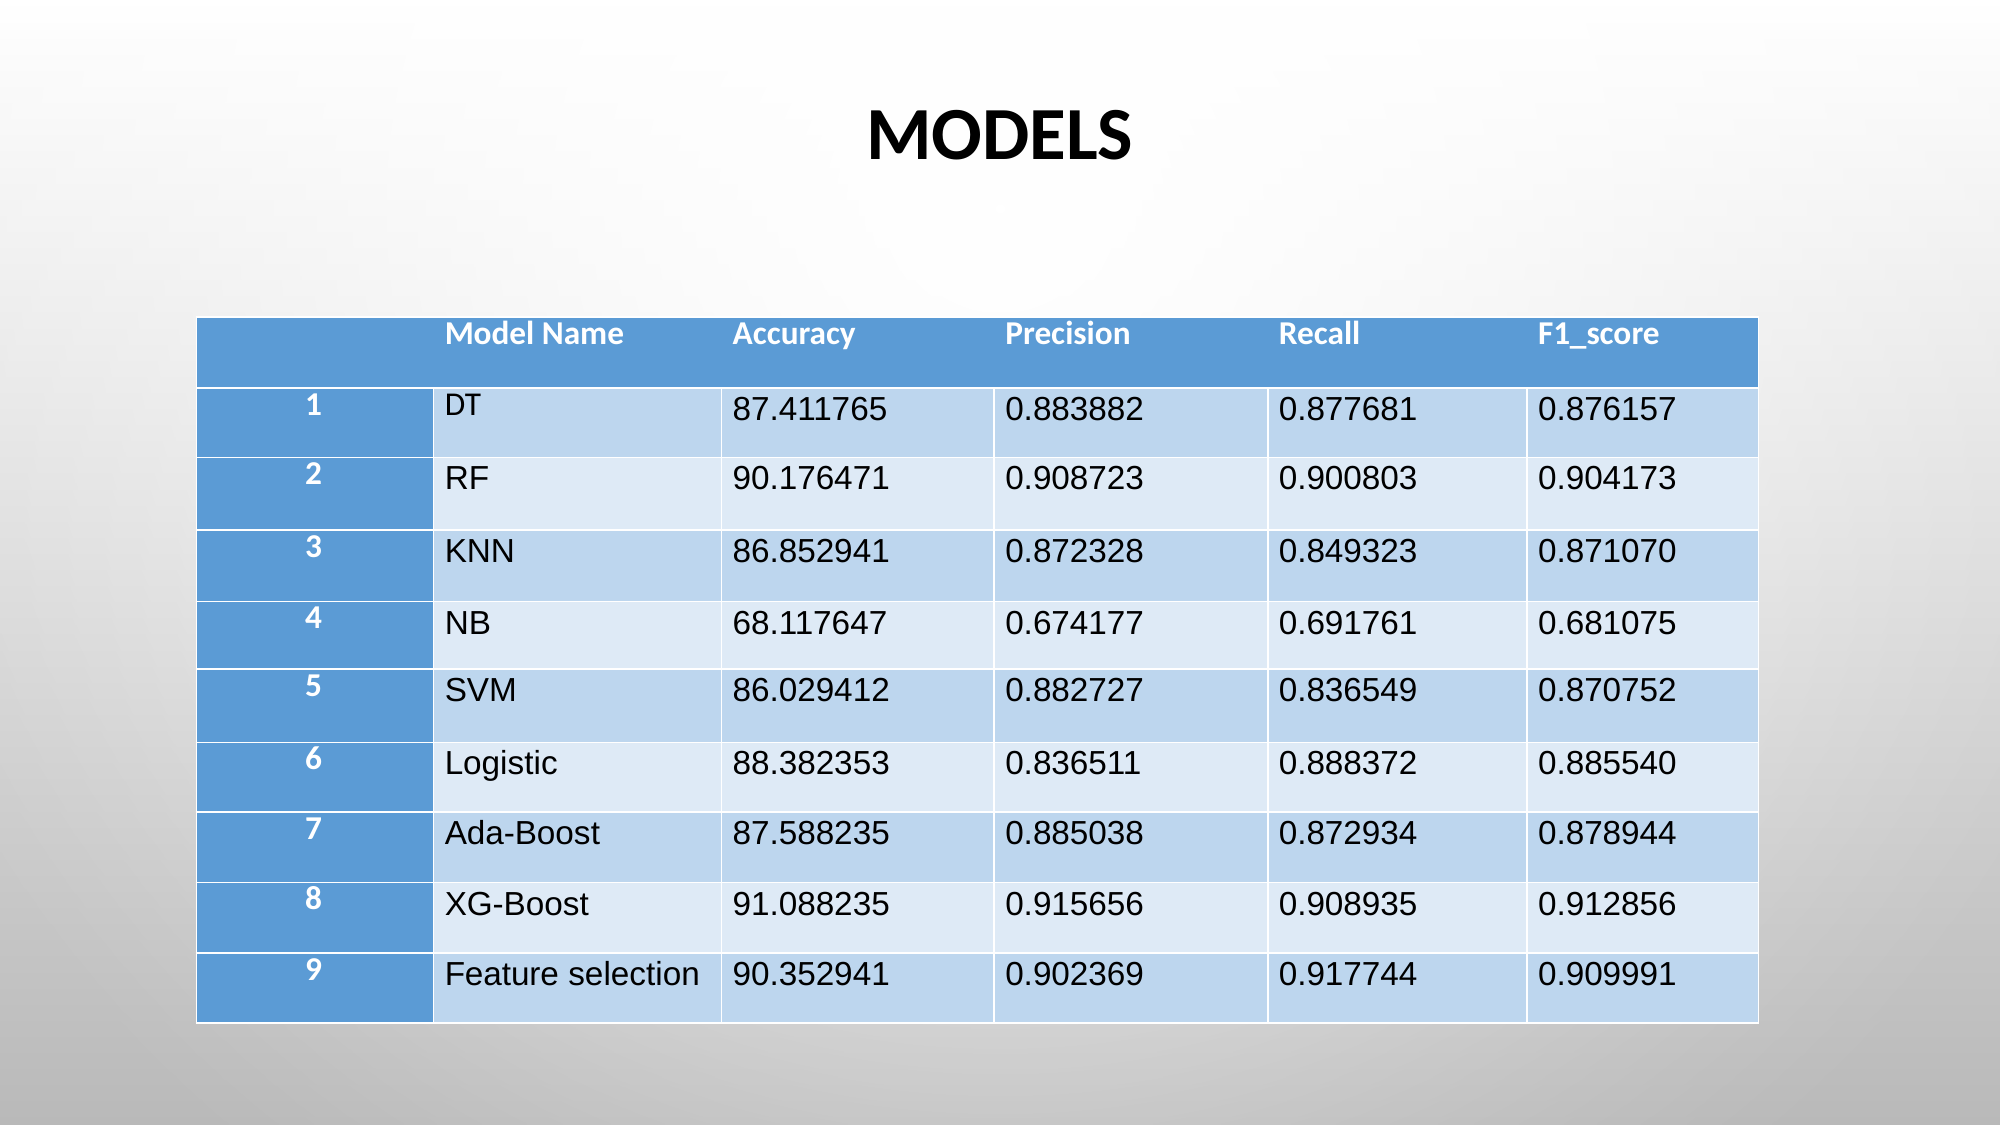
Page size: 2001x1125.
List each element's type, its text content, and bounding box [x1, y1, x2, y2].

table_cell 90.352941 [722, 954, 993, 1022]
table_cell 6 [197, 743, 433, 811]
table_cell 0.870752 [1528, 670, 1758, 742]
table_cell 86.029412 [722, 670, 993, 742]
table_cell 9 [197, 954, 433, 1022]
table_header F1_score [1527, 318, 1758, 387]
table_header Precision [994, 318, 1268, 387]
table_cell 0.915656 [995, 883, 1267, 952]
table_cell 0.878944 [1528, 813, 1758, 882]
table_cell 3 [197, 531, 433, 601]
table_header Model Name [434, 318, 721, 387]
table_cell 87.588235 [722, 813, 993, 882]
table_cell 0.885540 [1528, 743, 1758, 811]
table_cell 5 [197, 670, 433, 742]
table_cell 0.691761 [1269, 602, 1526, 668]
table_cell 88.382353 [722, 743, 993, 811]
table_cell 0.877681 [1269, 389, 1526, 457]
table_cell 0.908935 [1269, 883, 1526, 952]
table_cell 86.852941 [722, 531, 993, 601]
table_cell DT [434, 389, 721, 457]
table_cell 2 [197, 458, 433, 529]
table_cell SVM [434, 670, 721, 742]
picture [0, 0, 2000, 1125]
table_cell 1 [197, 389, 433, 457]
table_cell 0.876157 [1528, 389, 1758, 457]
table_cell 0.888372 [1269, 743, 1526, 811]
table_cell Logistic [434, 743, 721, 811]
table_cell 0.904173 [1528, 458, 1758, 529]
table_cell 90.176471 [722, 458, 993, 529]
table_cell NB [434, 602, 721, 668]
table_cell 0.871070 [1528, 531, 1758, 601]
table_cell 0.902369 [995, 954, 1267, 1022]
table_cell 0.836511 [995, 743, 1267, 811]
table_cell 68.117647 [722, 602, 993, 668]
table_cell 0.917744 [1269, 954, 1526, 1022]
table_cell 0.882727 [995, 670, 1267, 742]
table_cell Ada-Boost [434, 813, 721, 882]
table_cell 0.908723 [995, 458, 1267, 529]
table_cell 0.885038 [995, 813, 1267, 882]
table_cell 0.872328 [995, 531, 1267, 601]
table_cell 0.912856 [1528, 883, 1758, 952]
table_cell KNN [434, 531, 721, 601]
title Models [149, 51, 1851, 219]
table_cell 0.909991 [1528, 954, 1758, 1022]
table_cell 0.900803 [1269, 458, 1526, 529]
table_cell 7 [197, 813, 433, 882]
table_cell RF [434, 458, 721, 529]
table_cell 0.836549 [1269, 670, 1526, 742]
table_cell 0.849323 [1269, 531, 1526, 601]
table_cell 0.883882 [995, 389, 1267, 457]
table_header Accuracy [721, 318, 994, 387]
table_header Recall [1268, 318, 1527, 387]
table_cell 8 [197, 883, 433, 952]
table_cell 87.411765 [722, 389, 993, 457]
table_cell Feature selection [434, 954, 721, 1022]
table_cell 91.088235 [722, 883, 993, 952]
table_cell 0.674177 [995, 602, 1267, 668]
table_cell 4 [197, 602, 433, 668]
table_cell 0.872934 [1269, 813, 1526, 882]
table_cell 0.681075 [1528, 602, 1758, 668]
table_header [197, 318, 434, 387]
table_cell XG-Boost [434, 883, 721, 952]
